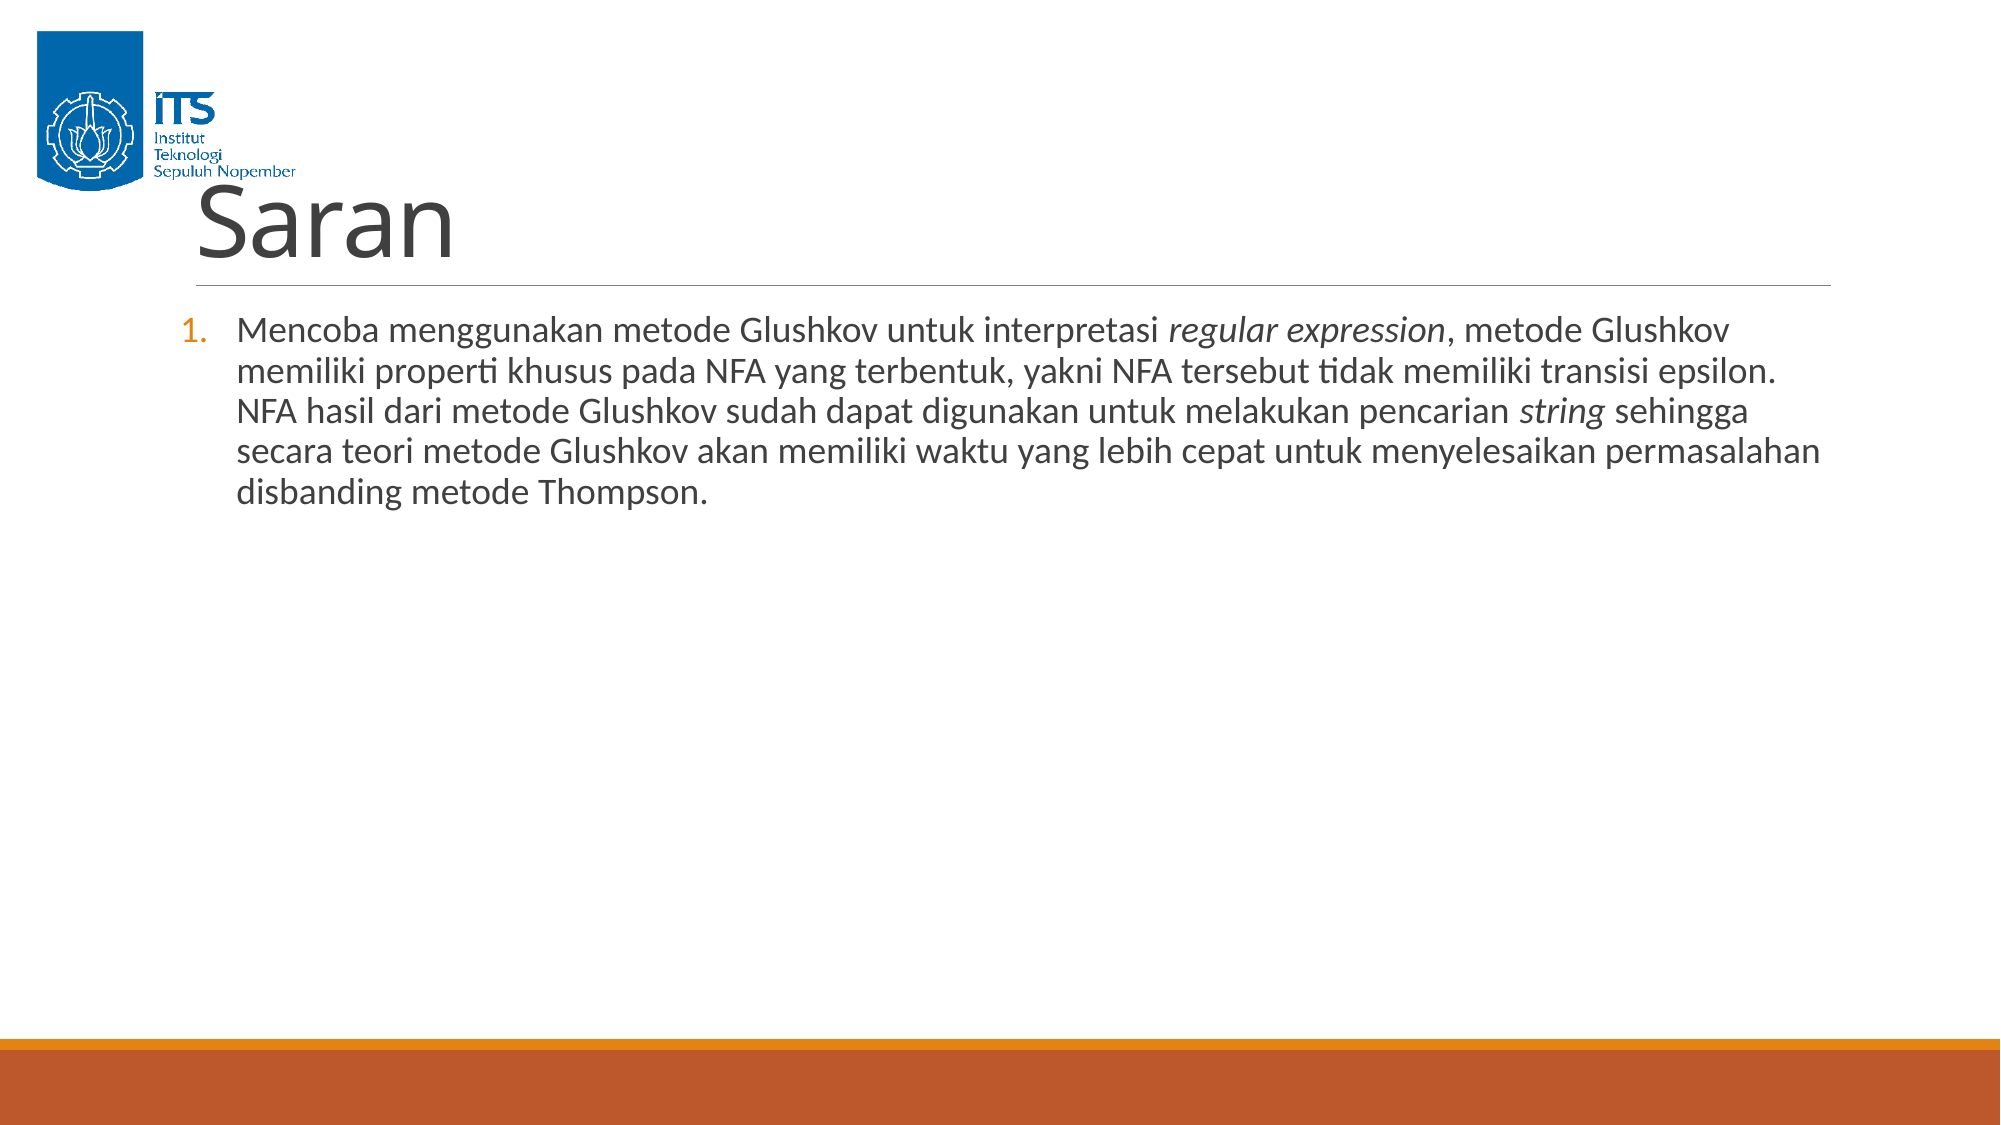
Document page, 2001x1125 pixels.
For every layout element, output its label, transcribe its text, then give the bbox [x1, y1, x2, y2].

picture [26, 21, 304, 201]
title Saran [180, 47, 1830, 285]
list Mencoba menggunakan metode Glushkov untuk interpretasi regular expression, metode Glushkov memiliki properti khusus pada NFA yang terbentuk, yakni NFA tersebut tidak memiliki transisi epsilon. NFA hasil dari metode Glushkov sudah dapat digunakan untuk melakukan pencarian string sehingga secara teori metode Glushkov akan memiliki waktu yang lebih cepat untuk menyelesaikan permasalahan disbanding metode Thompson. [180, 302, 1830, 963]
